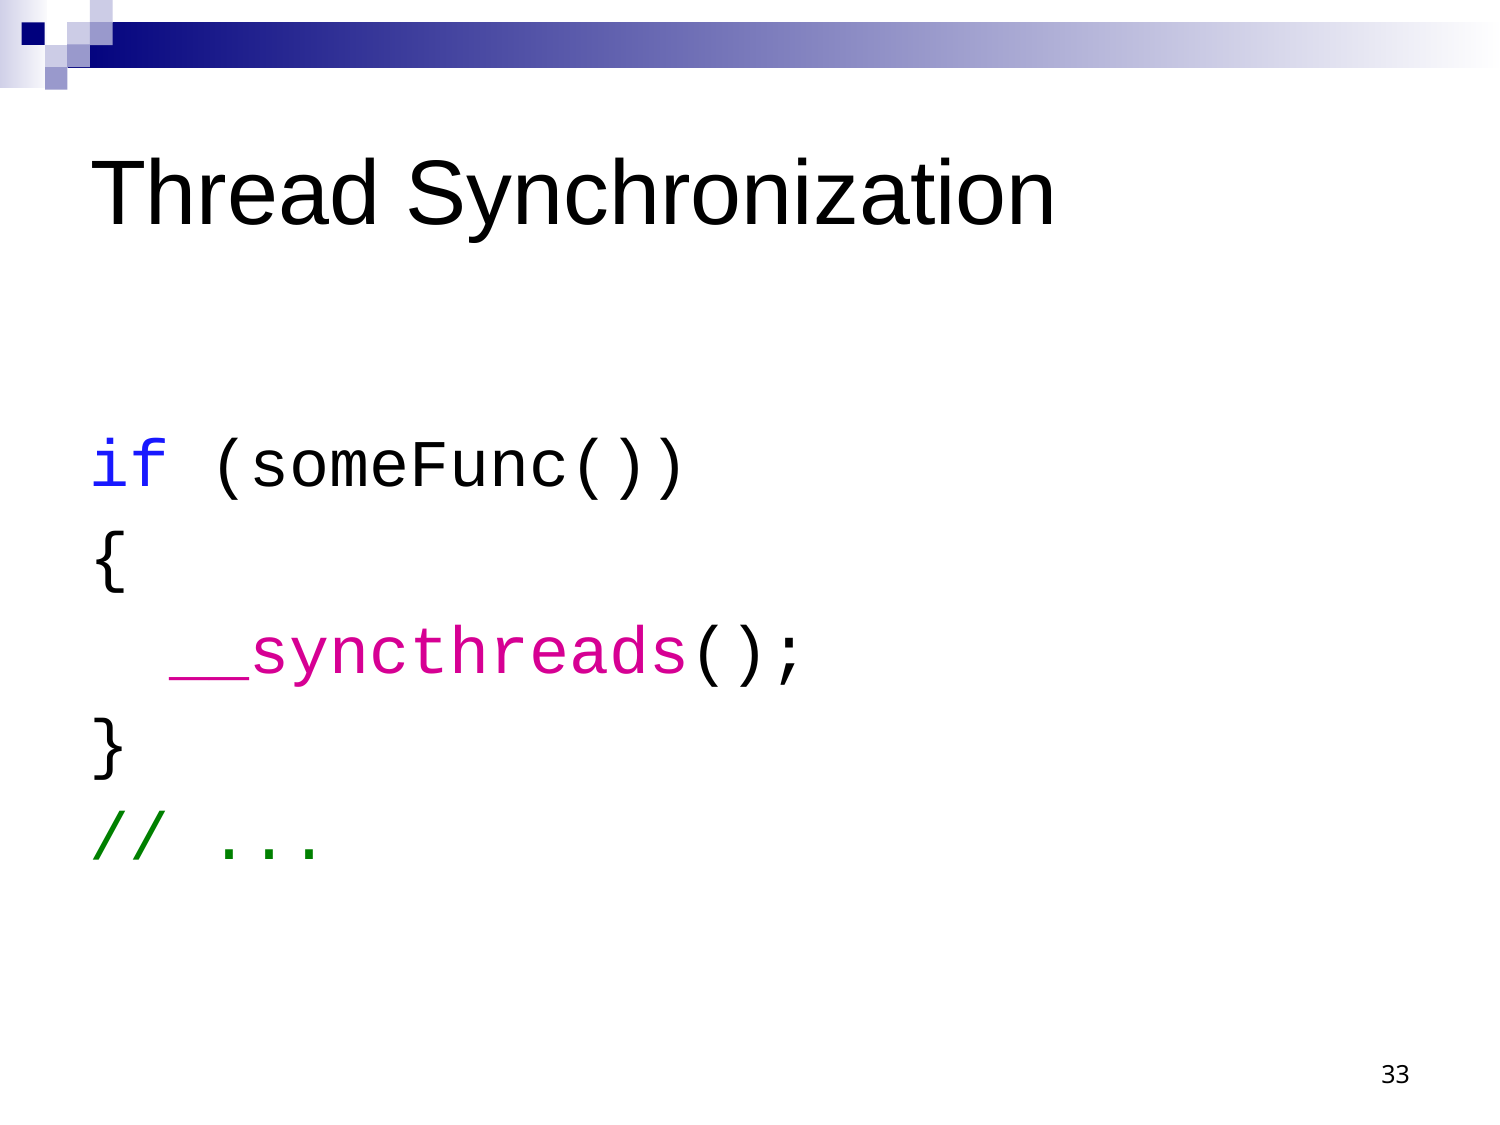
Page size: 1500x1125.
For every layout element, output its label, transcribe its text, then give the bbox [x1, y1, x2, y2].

slide_number 33 [1074, 1024, 1426, 1101]
text_box if (someFunc()) { __syncthreads(); } // ... [74, 412, 1425, 900]
title Thread Synchronization [75, 75, 1425, 300]
